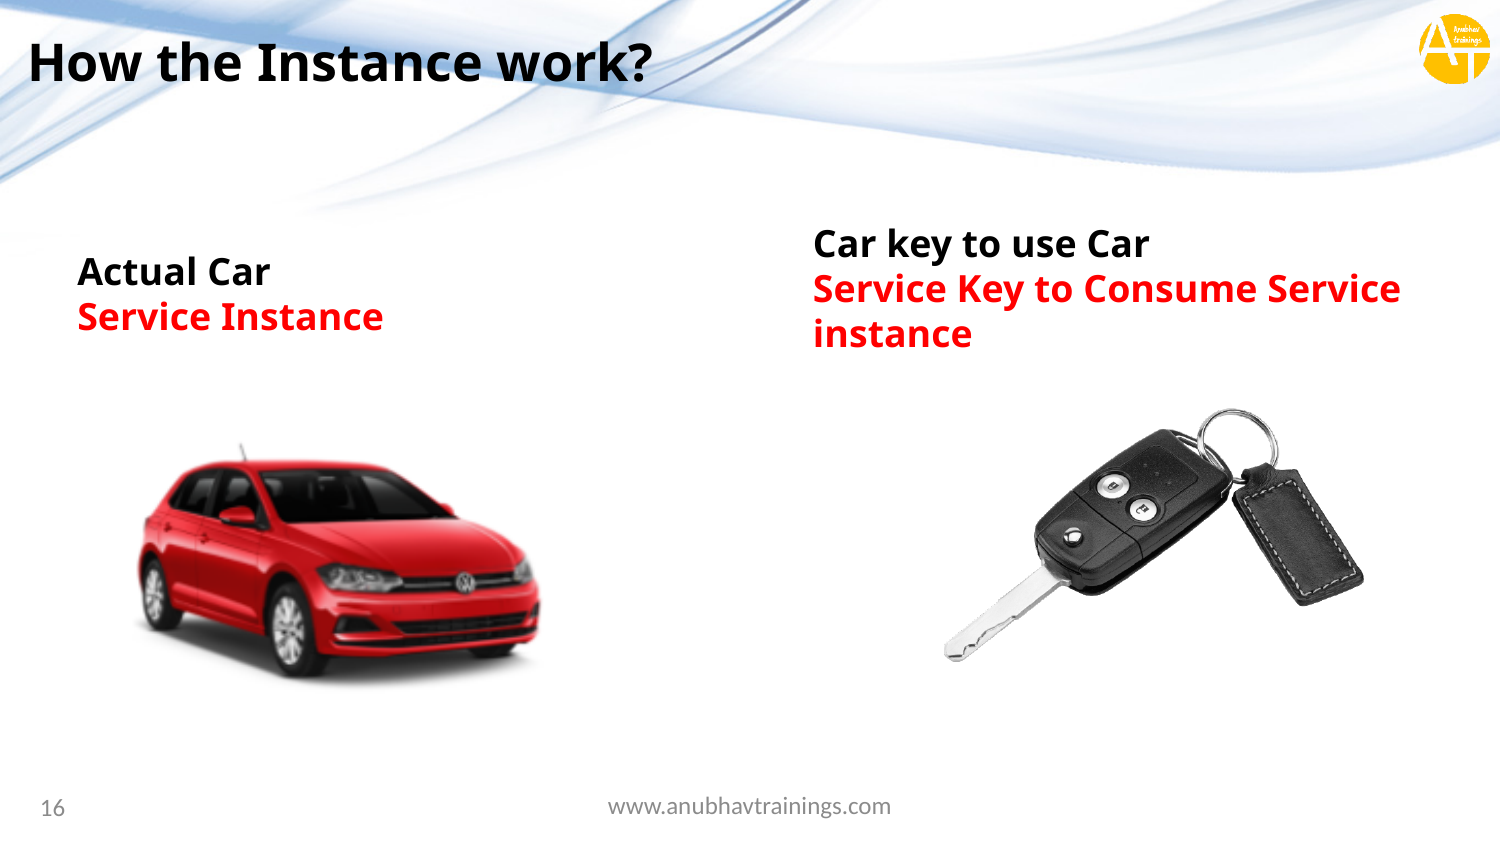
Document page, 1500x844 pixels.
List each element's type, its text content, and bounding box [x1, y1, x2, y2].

text_box Actual Car Service Instance [62, 240, 772, 346]
title How the Instance work? [12, 21, 1363, 110]
slide_number 16 [24, 784, 100, 830]
picture [0, 0, 1500, 844]
text_box Car key to use Car Service Key to Consume Service instance [798, 212, 1500, 362]
footer www.anubhavtrainings.com [512, 782, 988, 827]
